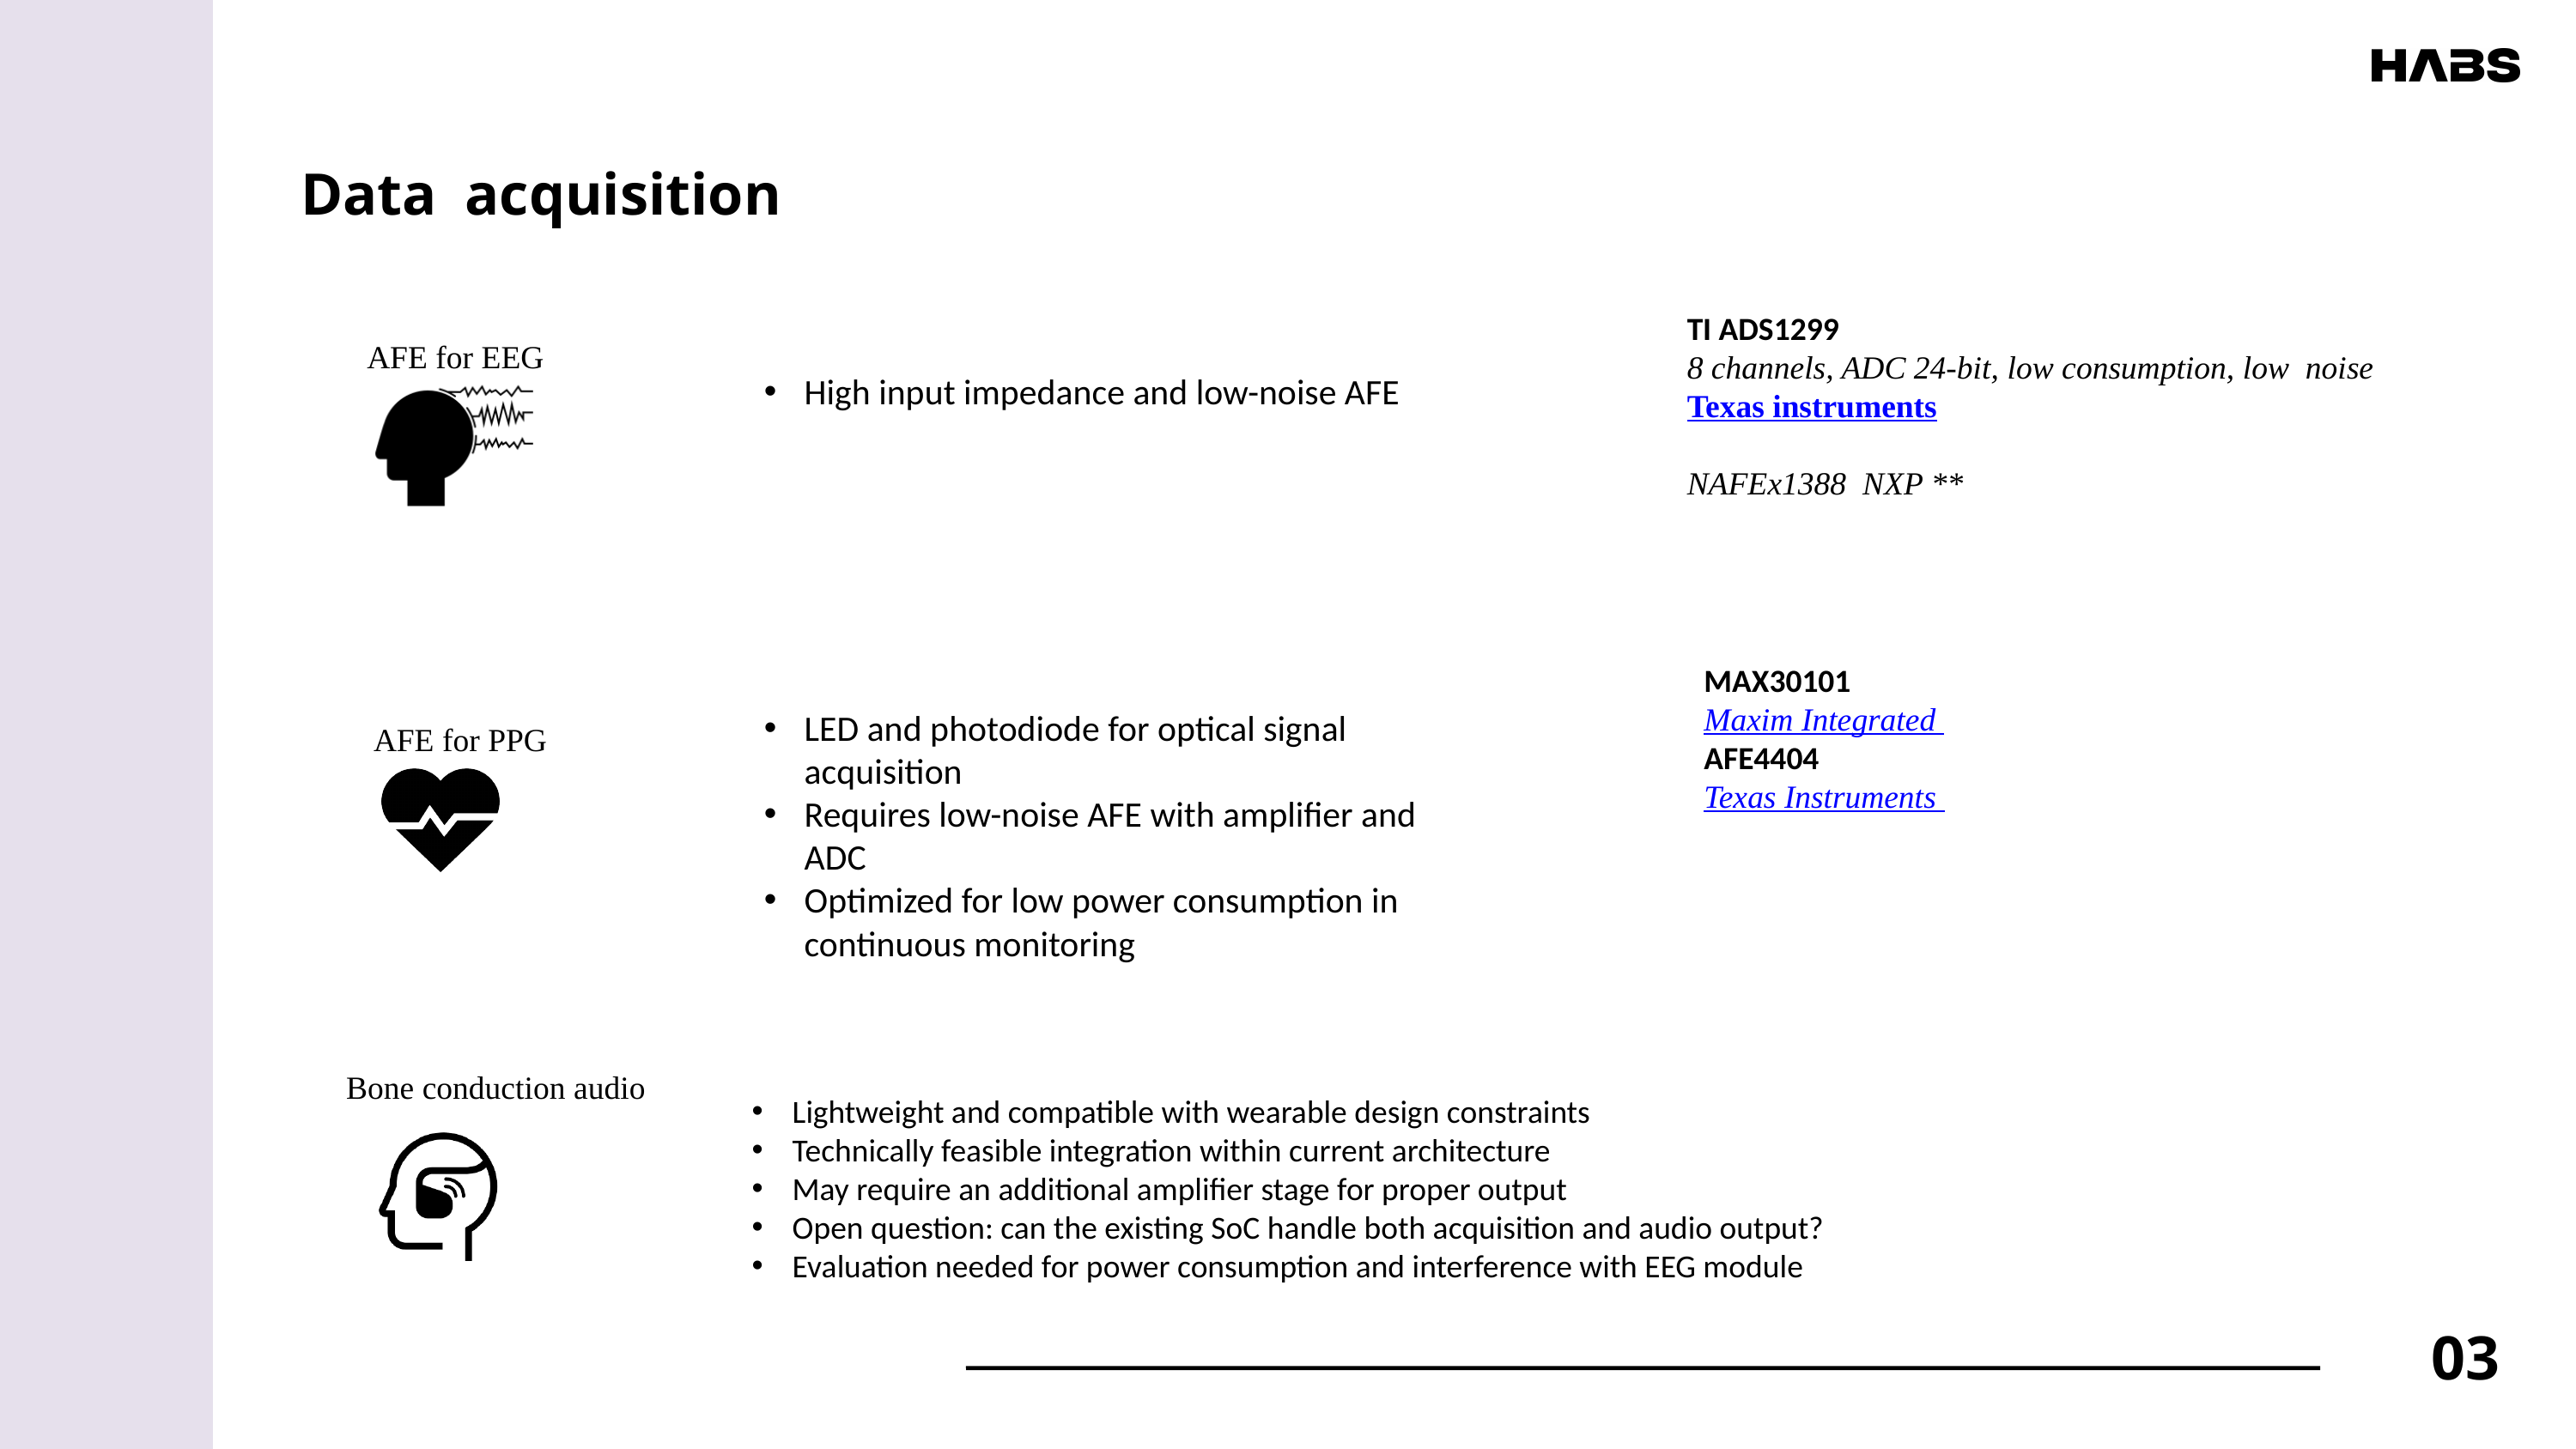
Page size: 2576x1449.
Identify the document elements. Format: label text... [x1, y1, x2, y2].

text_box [0, 0, 216, 1449]
picture [381, 761, 500, 880]
picture [371, 1130, 504, 1263]
text_box Lightweight and compatible with wearable design constraints Technically feasible integration within current architecture May require an additional amplifier stage for proper output Open question: can the existing SoC handle both acquisition and audio output? Evaluation needed for power consumption and interference with EEG module [738, 1084, 1910, 1330]
text_box AFE for EEG [354, 330, 698, 421]
text_box MAX30101 Maxim Integrated AFE4404 Texas Instruments [1691, 615, 2515, 860]
text_box Data acquisition [301, 101, 1469, 237]
text_box 03 [2376, 1307, 2555, 1391]
text_box LED and photodiode for optical signal acquisition Requires low-noise AFE with amplifier and ADC Optimized for low power consumption in continuous monitoring [751, 699, 1469, 970]
text_box TI ADS1299 8 channels, ADC 24-bit, low consumption, low noise Texas instruments NAFEx1388 NXP ** [1674, 301, 2499, 585]
text_box AFE for PPG [361, 712, 705, 803]
picture [367, 358, 543, 533]
picture [2372, 47, 2520, 82]
text_box High input impedance and low-noise AFE [750, 362, 1544, 419]
text_box Bone conduction audio [333, 1060, 677, 1151]
